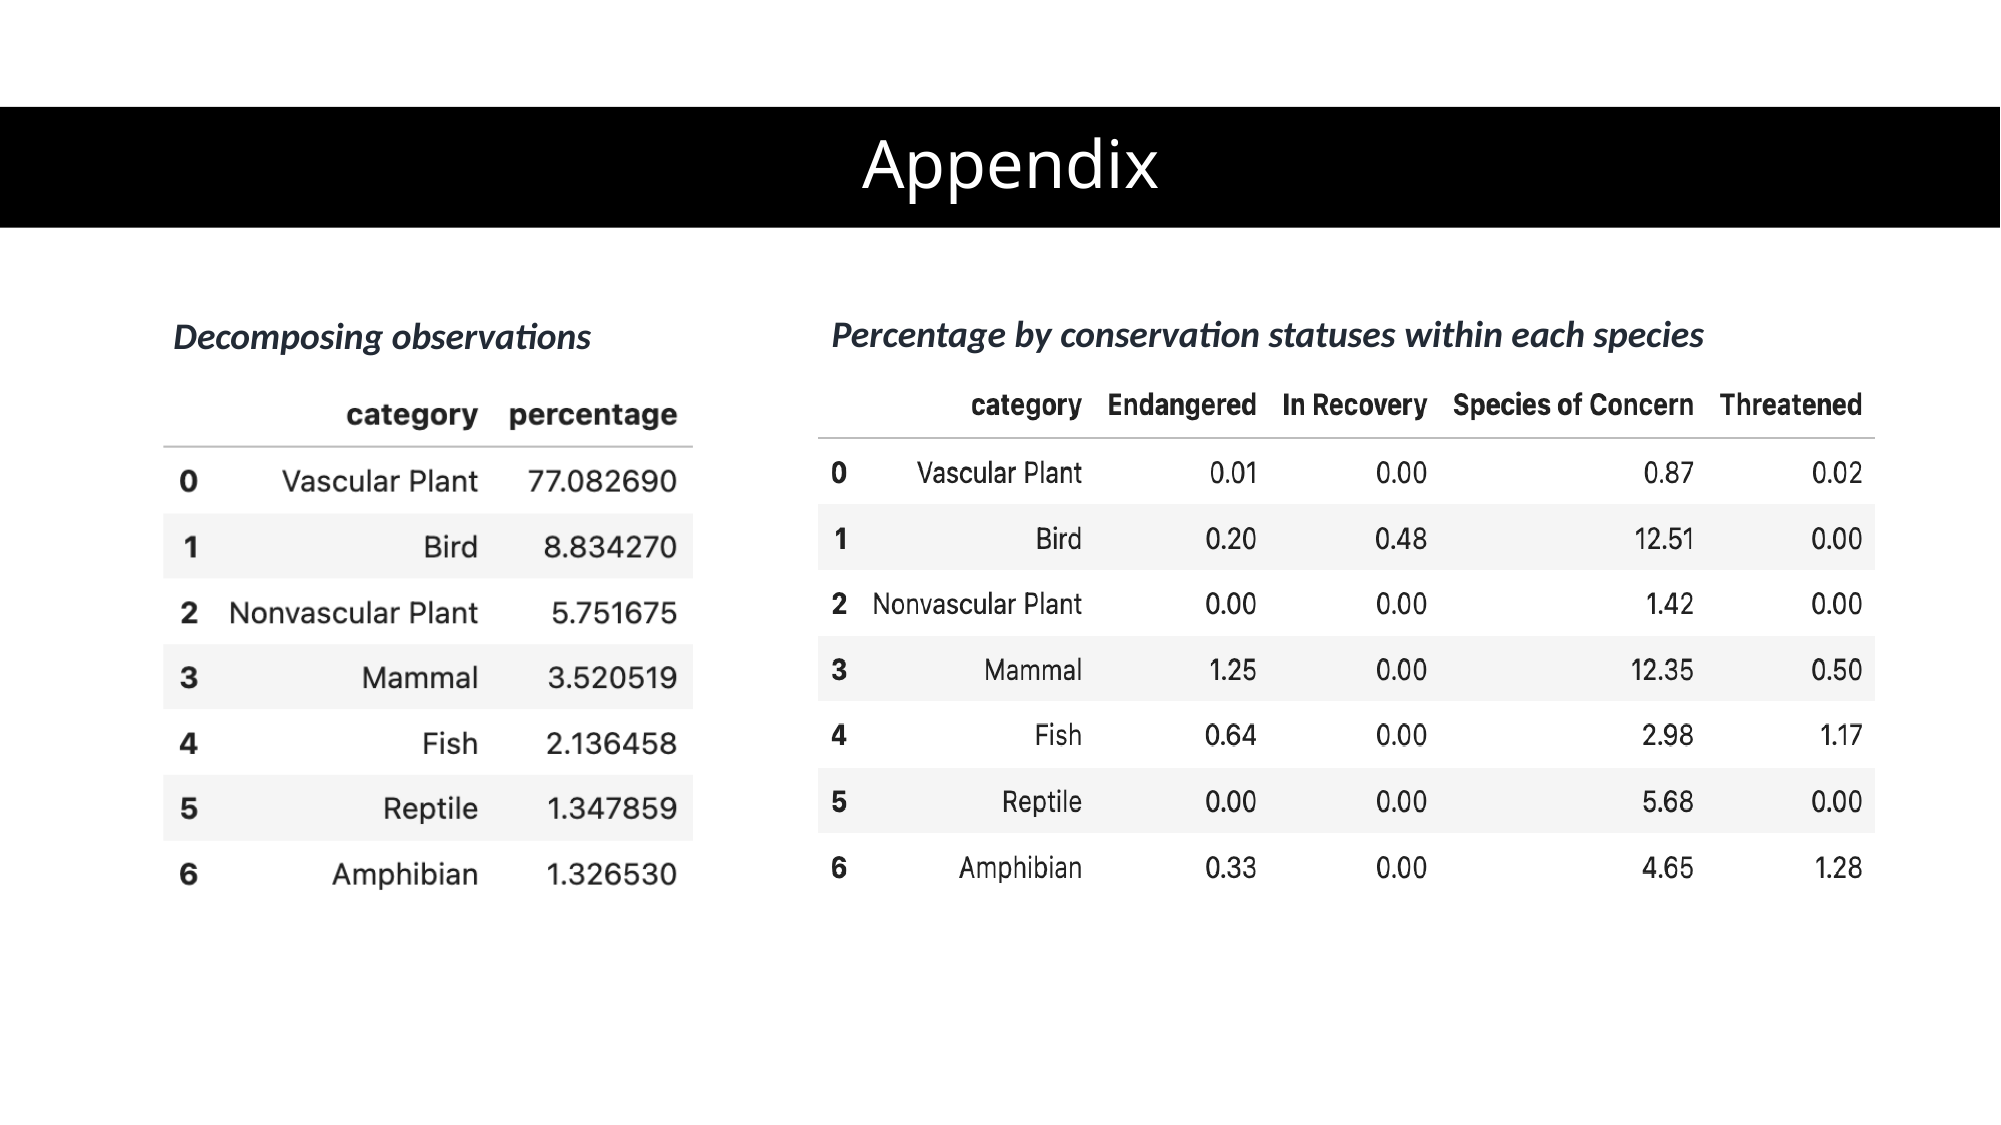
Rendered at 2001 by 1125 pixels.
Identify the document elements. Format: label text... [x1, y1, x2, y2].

text_box [0, 106, 2000, 229]
text_box Appendix [91, 105, 1931, 228]
picture [811, 385, 1902, 916]
picture [154, 385, 719, 916]
text_box Decomposing observations [158, 304, 607, 365]
text_box Percentage by conservation statuses within each species [816, 302, 1721, 362]
